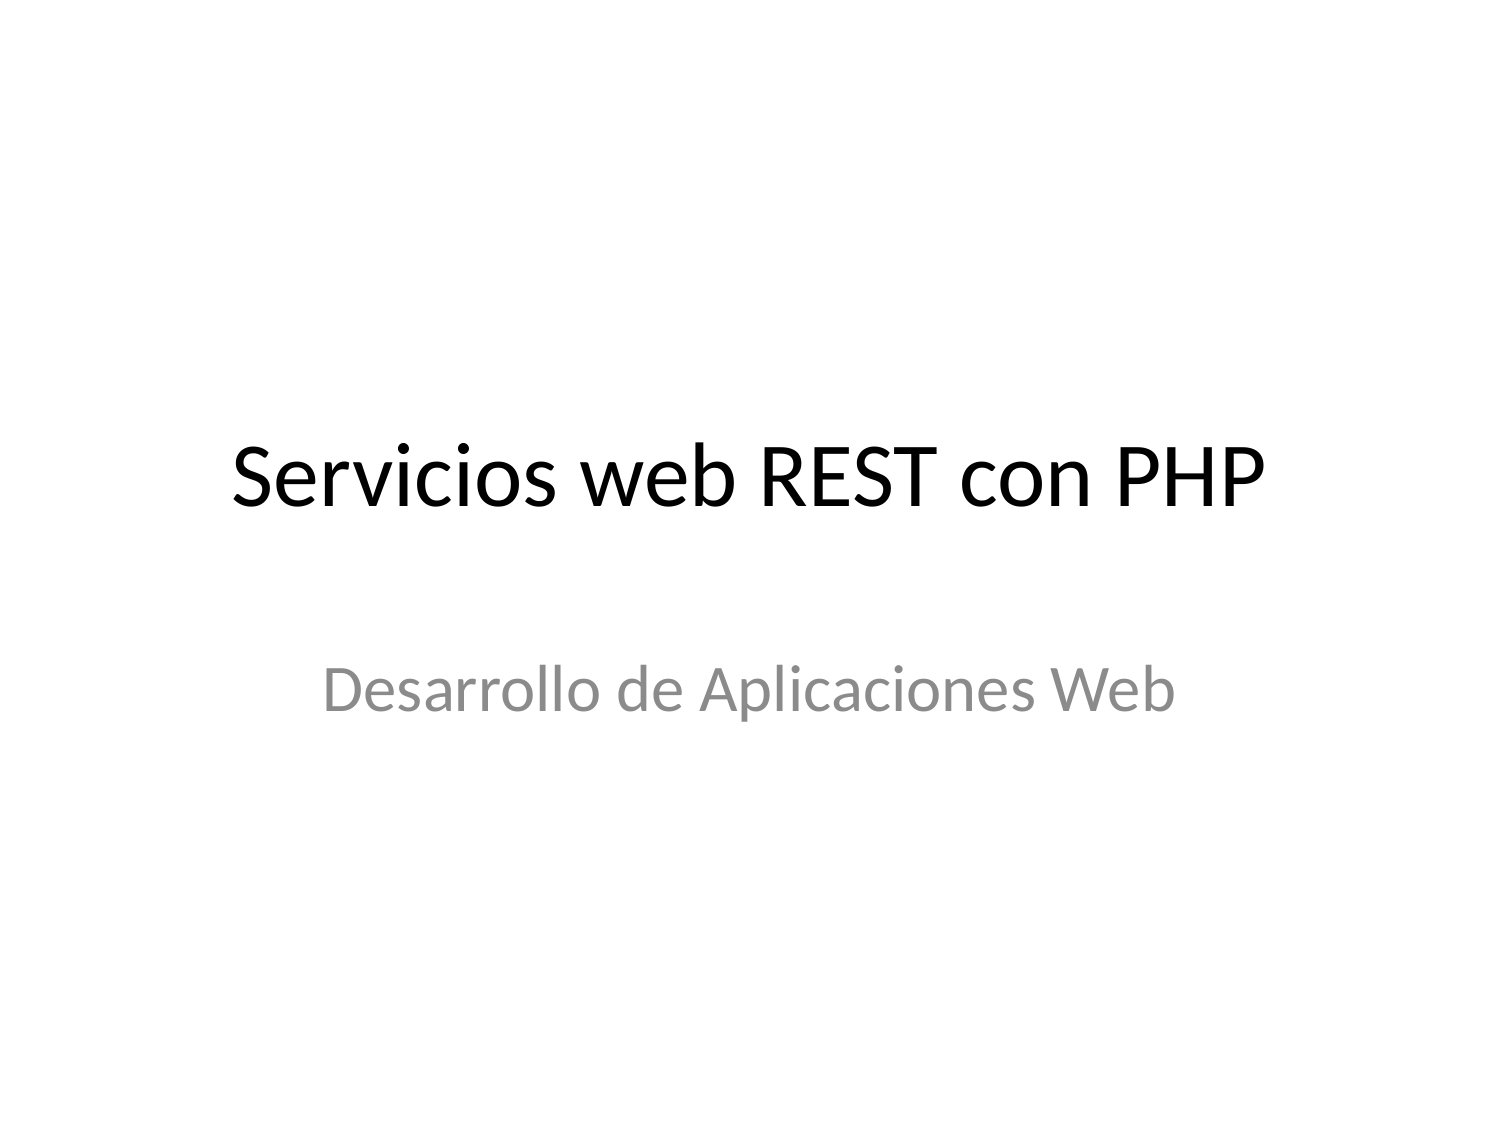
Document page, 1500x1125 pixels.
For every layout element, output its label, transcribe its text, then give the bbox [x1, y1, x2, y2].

subtitle Desarrollo de Aplicaciones Web [225, 637, 1275, 925]
title Servicios web REST con PHP [112, 349, 1388, 591]
